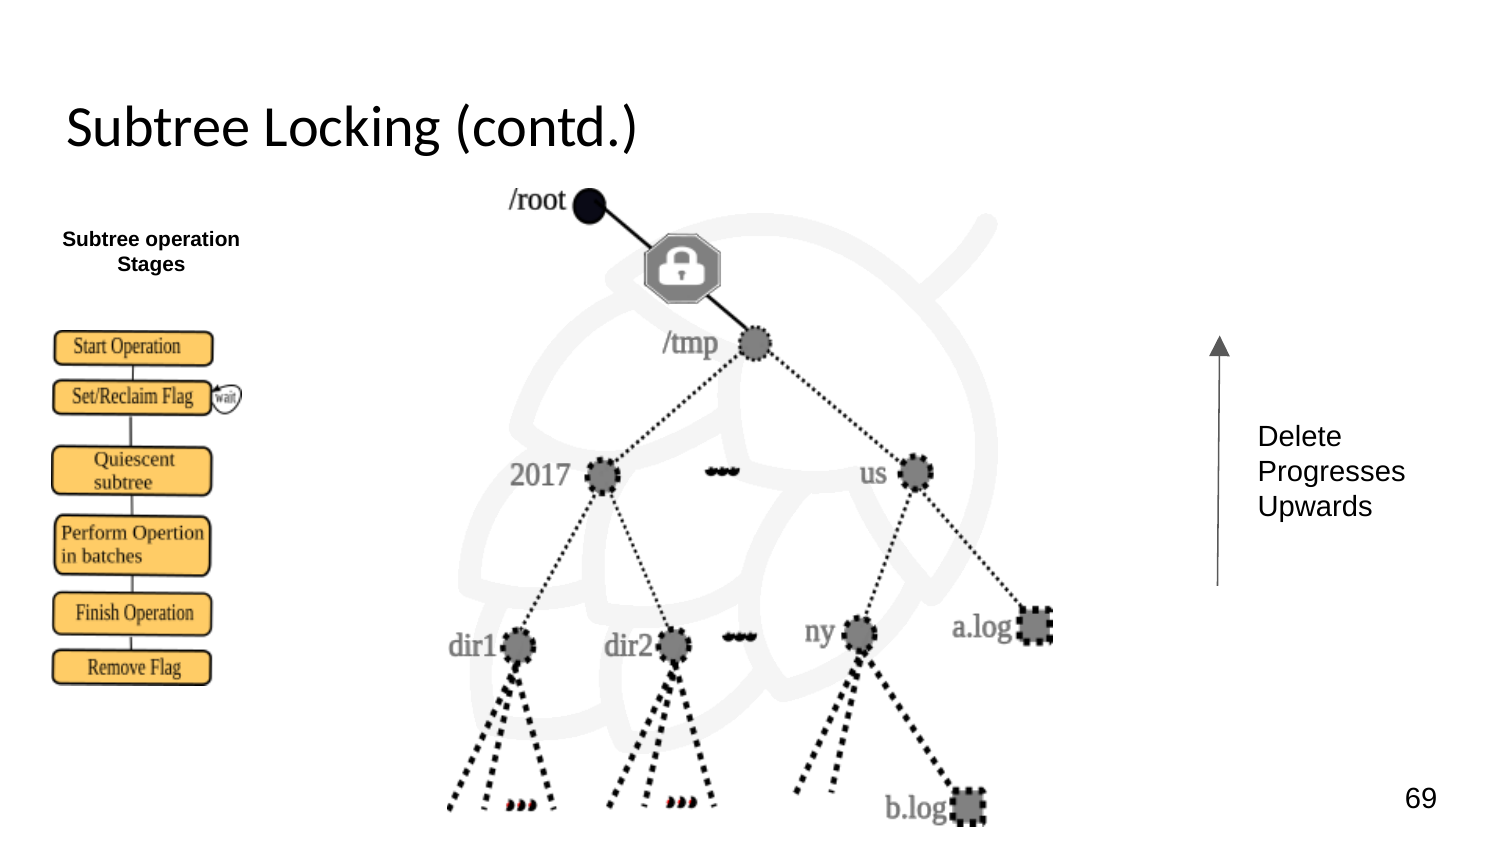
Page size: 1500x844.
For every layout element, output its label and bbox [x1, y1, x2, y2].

text_box [1242, 402, 1500, 477]
picture [447, 188, 1053, 827]
text_box [23, 210, 280, 299]
slide_number [1389, 764, 1480, 830]
title [51, 72, 1449, 167]
picture [50, 330, 242, 686]
